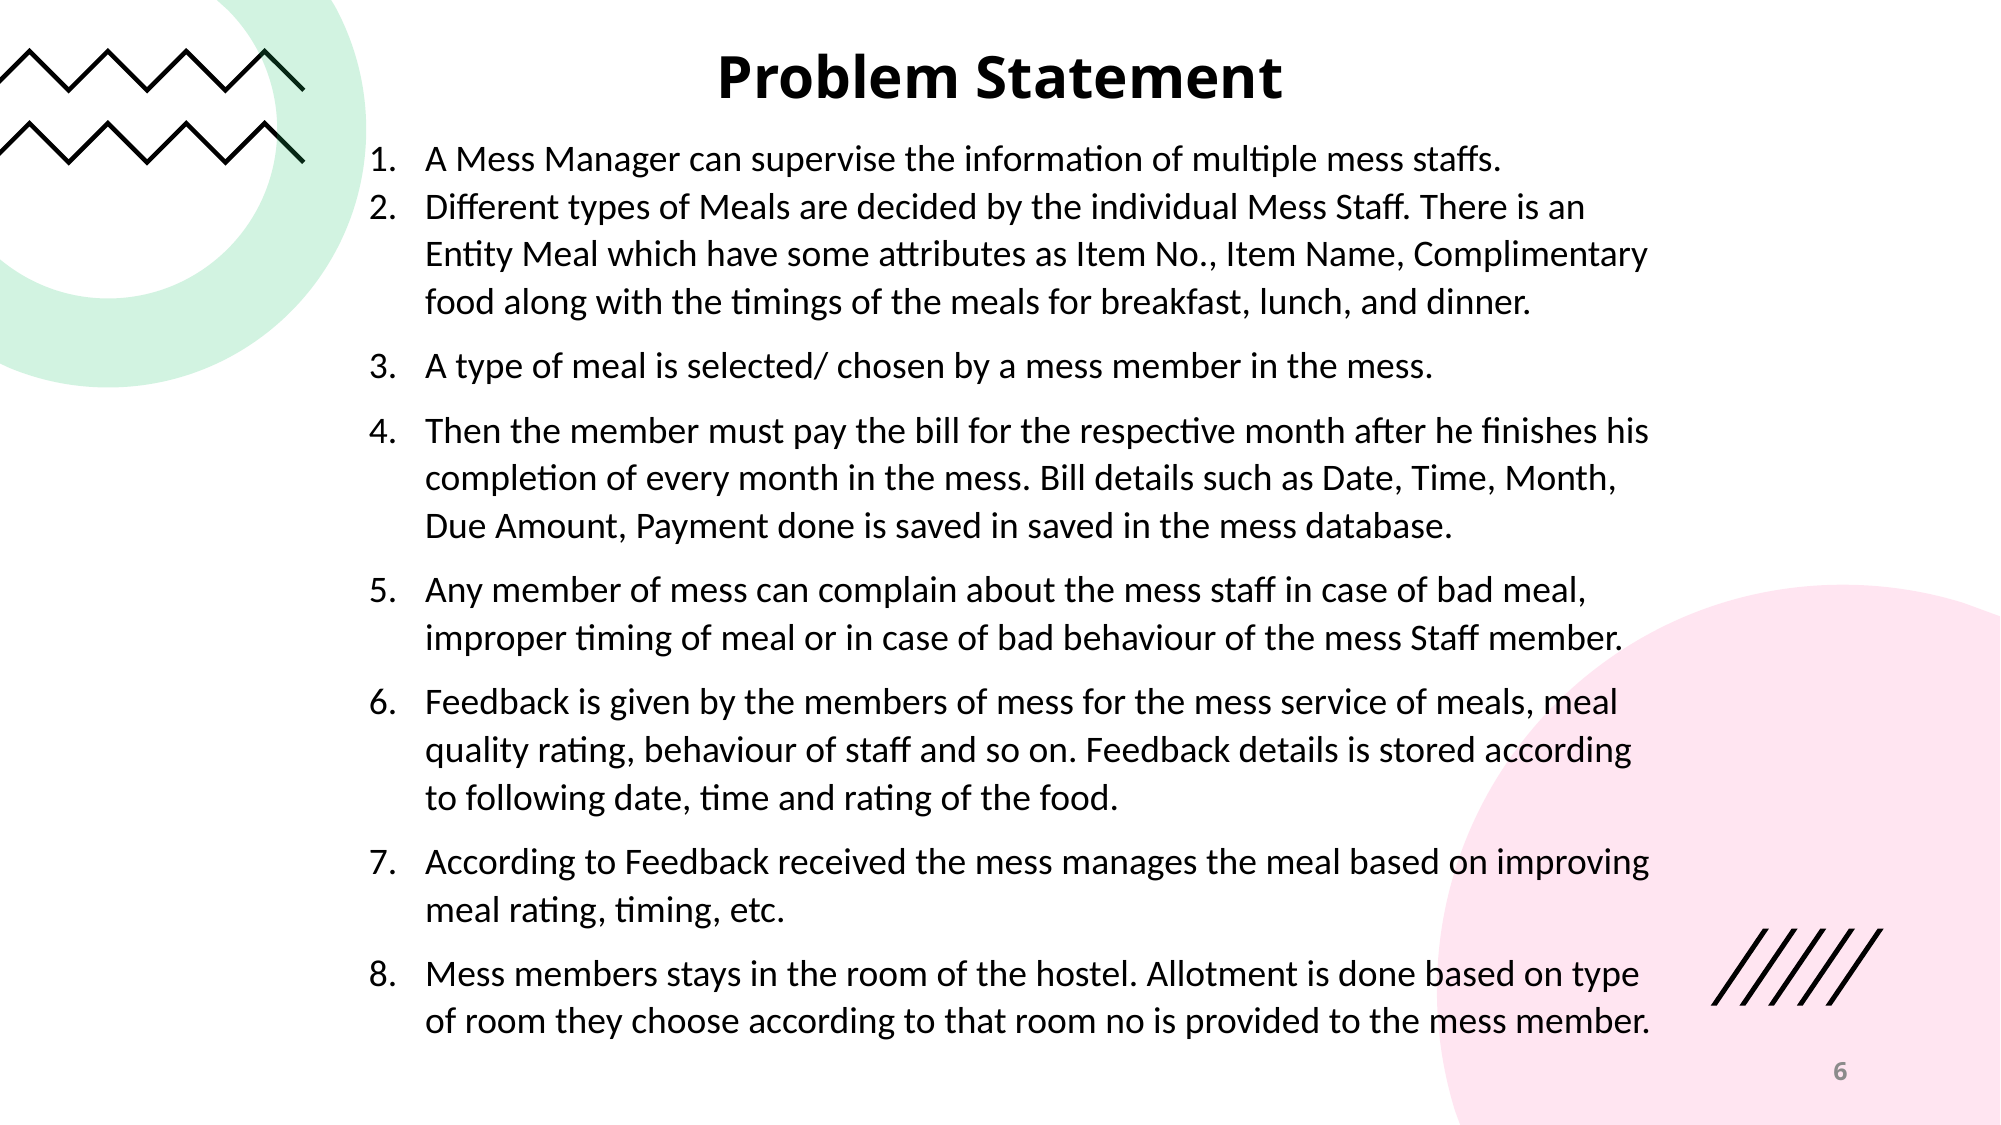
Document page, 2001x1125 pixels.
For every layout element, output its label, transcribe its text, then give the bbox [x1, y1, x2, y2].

list Problem Statement [575, 40, 1425, 126]
text_box A Mess Manager can supervise the information of multiple mess staffs. Different types of Meals are decided by the individual Mess Staff. There is an Entity Meal which have some attributes as Item No., Item Name, Complimentary food along with the timings of the meals for breakfast, lunch, and dinner. A type of meal is selected/ chosen by a mess member in the mess. Then the member must pay the bill for the respective month after he finishes his completion of every month in the mess. Bill details such as Date, Time, Month, Due Amount, Payment done is saved in saved in the mess database. Any member of mess can complain about the mess staff in case of bad meal, improper timing of meal or in case of bad behaviour of the mess Staff member. Feedback is given by the members of mess for the mess service of meals, meal quality rating, behaviour of staff and so on. Feedback details is stored according to following date, time and rating of the food. According to Feedback received the mess manages the meal based on improving meal rating, timing, etc. Mess members stays in the room of the hostel. Allotment is done based on type of room they choose according to that room no is provided to the mess member. [354, 126, 1677, 1049]
slide_number 6 [1412, 1042, 1863, 1103]
